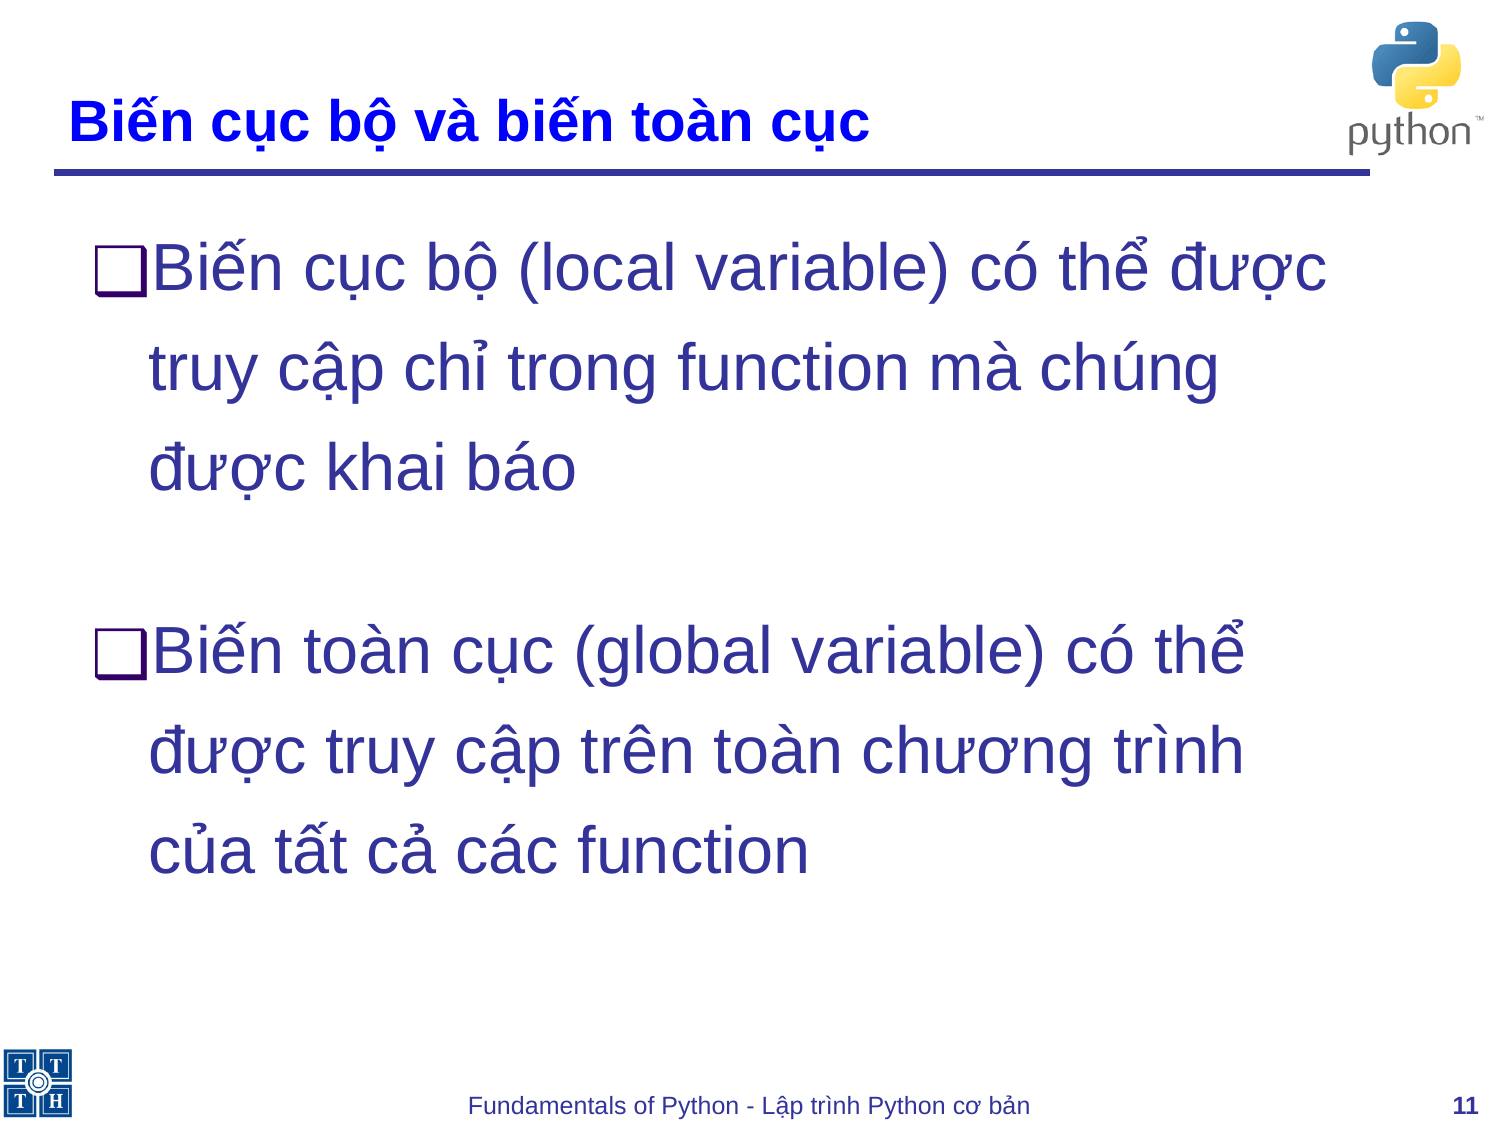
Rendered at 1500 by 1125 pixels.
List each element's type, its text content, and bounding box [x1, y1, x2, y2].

picture [1340, 20, 1495, 161]
list Biến cục bộ (local variable) có thể được truy cập chỉ trong function mà chúng được khai báo Biến toàn cục (global variable) có thể được truy cập trên toàn chương trình của tất cả các function [76, 196, 1376, 1047]
picture [3, 1048, 73, 1118]
text_box ‹#› [1376, 1082, 1495, 1118]
title Biến cục bộ và biến toàn cục [53, 31, 1353, 161]
